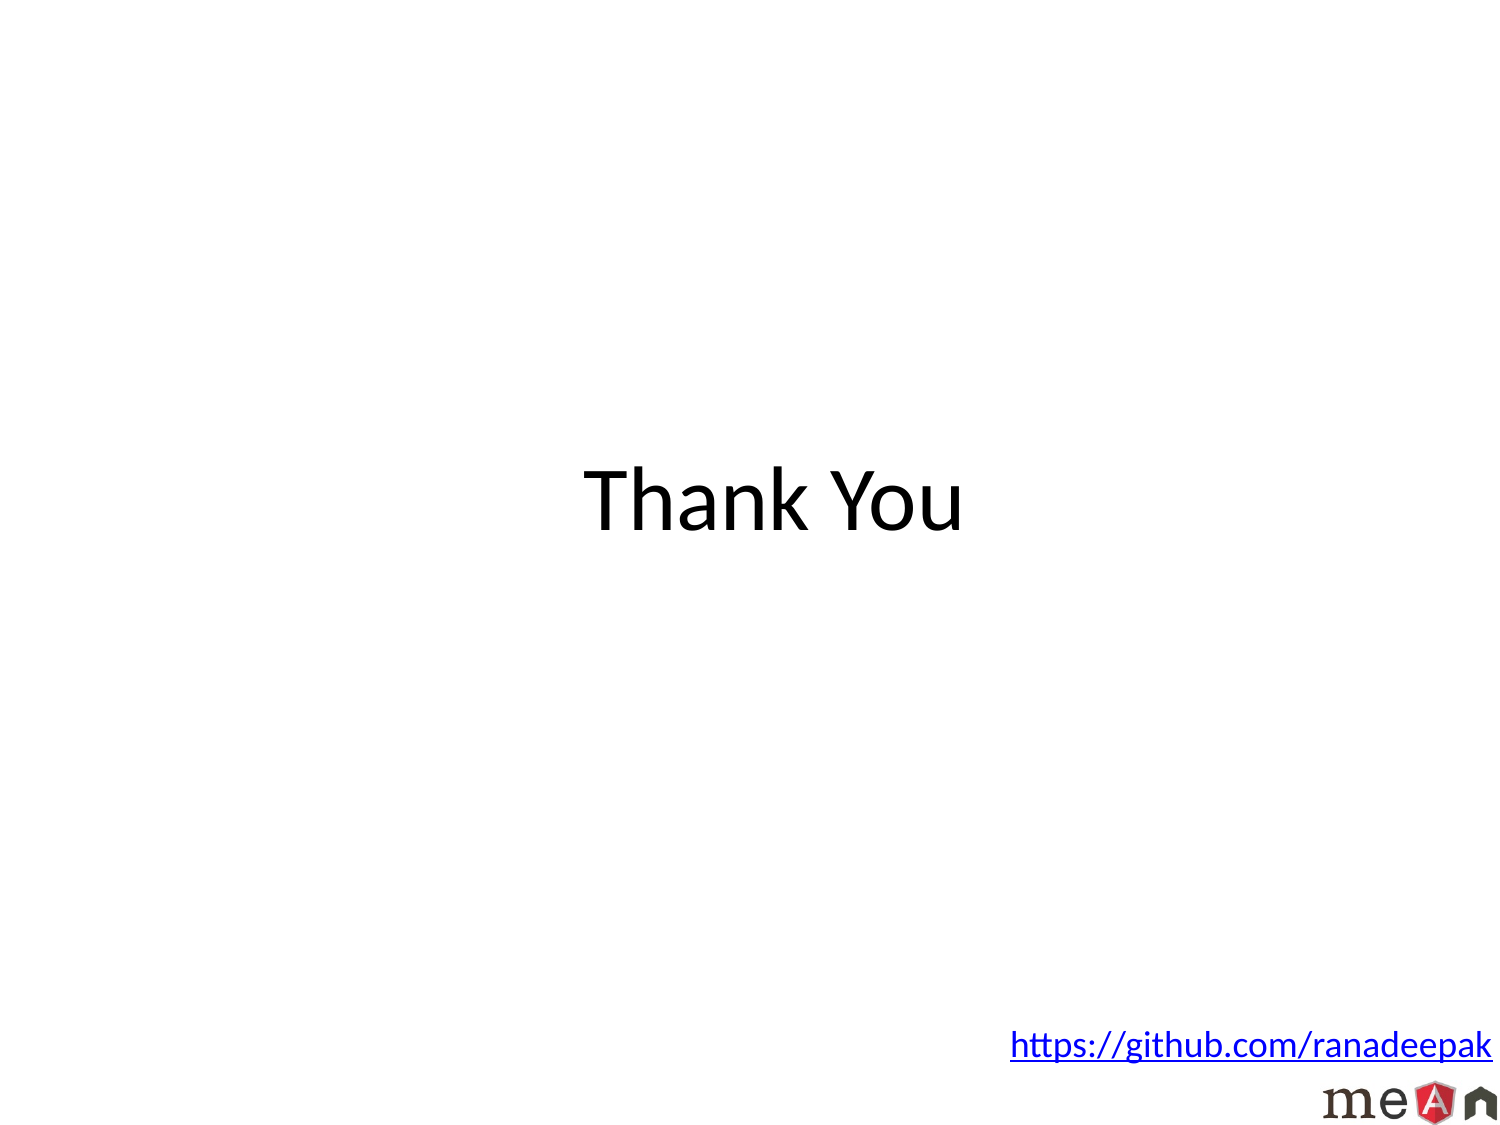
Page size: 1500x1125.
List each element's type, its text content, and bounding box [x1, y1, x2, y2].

title Thank You [99, 399, 1450, 588]
picture [1319, 1080, 1500, 1125]
text_box https://github.com/ranadeepak [995, 1012, 1500, 1073]
